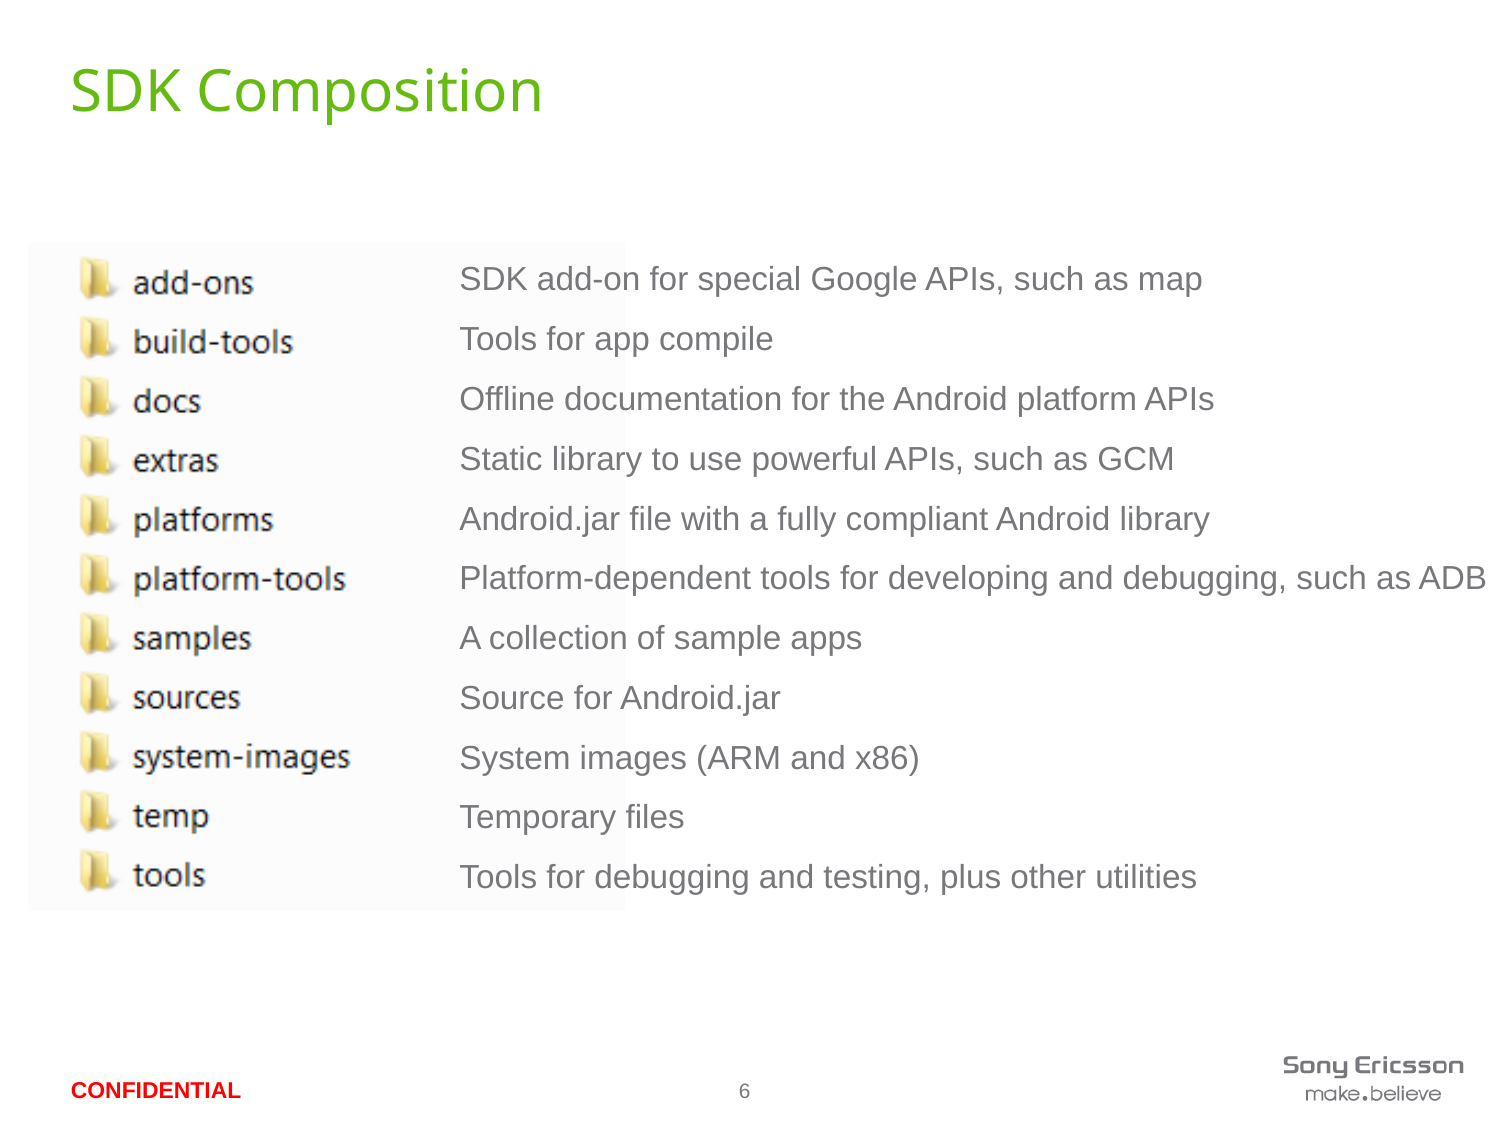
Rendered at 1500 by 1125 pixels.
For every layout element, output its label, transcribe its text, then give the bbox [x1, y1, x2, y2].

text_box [28, 241, 1500, 911]
title SDK Composition [70, 52, 1430, 139]
picture [1253, 1010, 1493, 1125]
